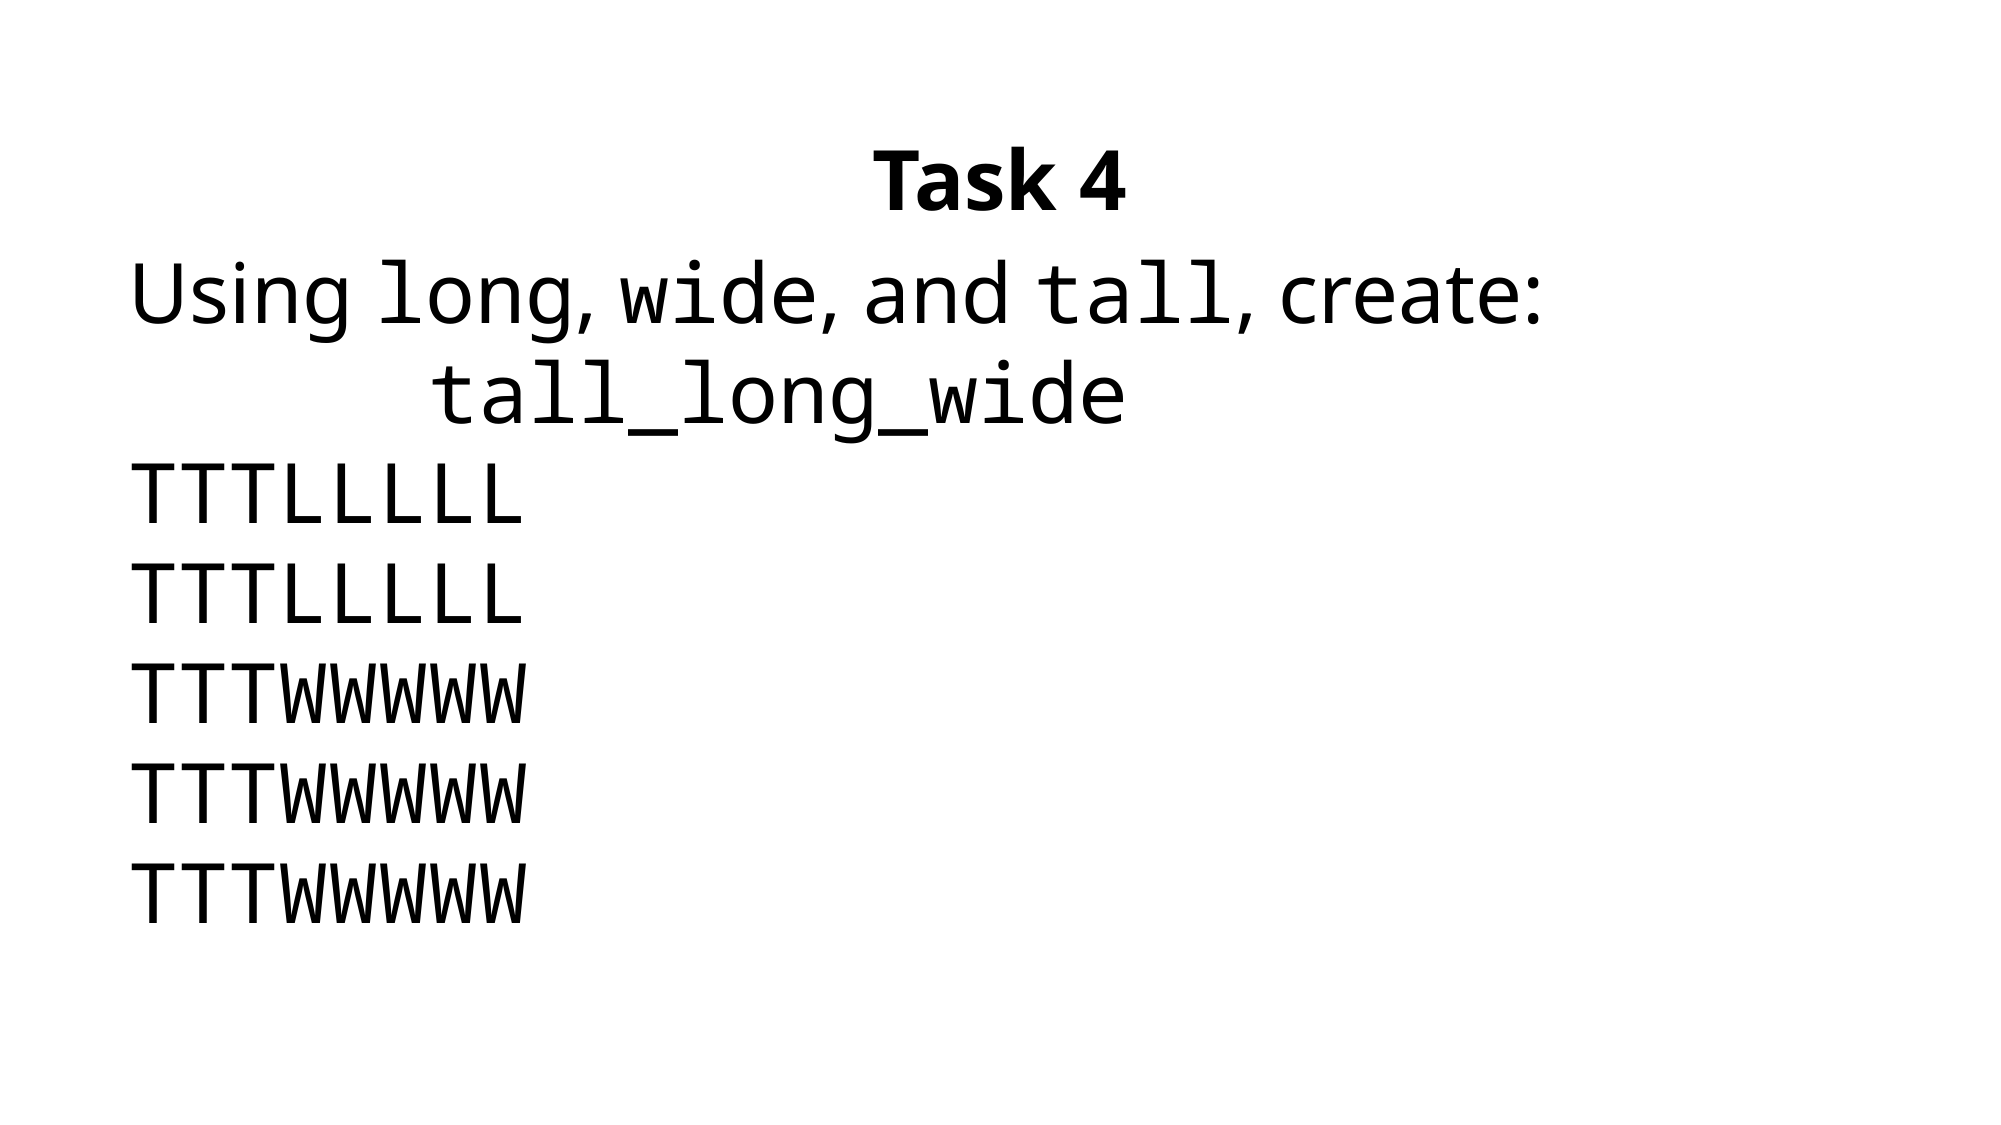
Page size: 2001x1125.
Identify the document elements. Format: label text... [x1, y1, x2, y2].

text_box Task 4 Using long, wide, and tall, create: tall_long_wide TTTLLLLL TTTLLLLL TTTWWWWW TTTWWWWW TTTWWWWW [114, 119, 1886, 948]
